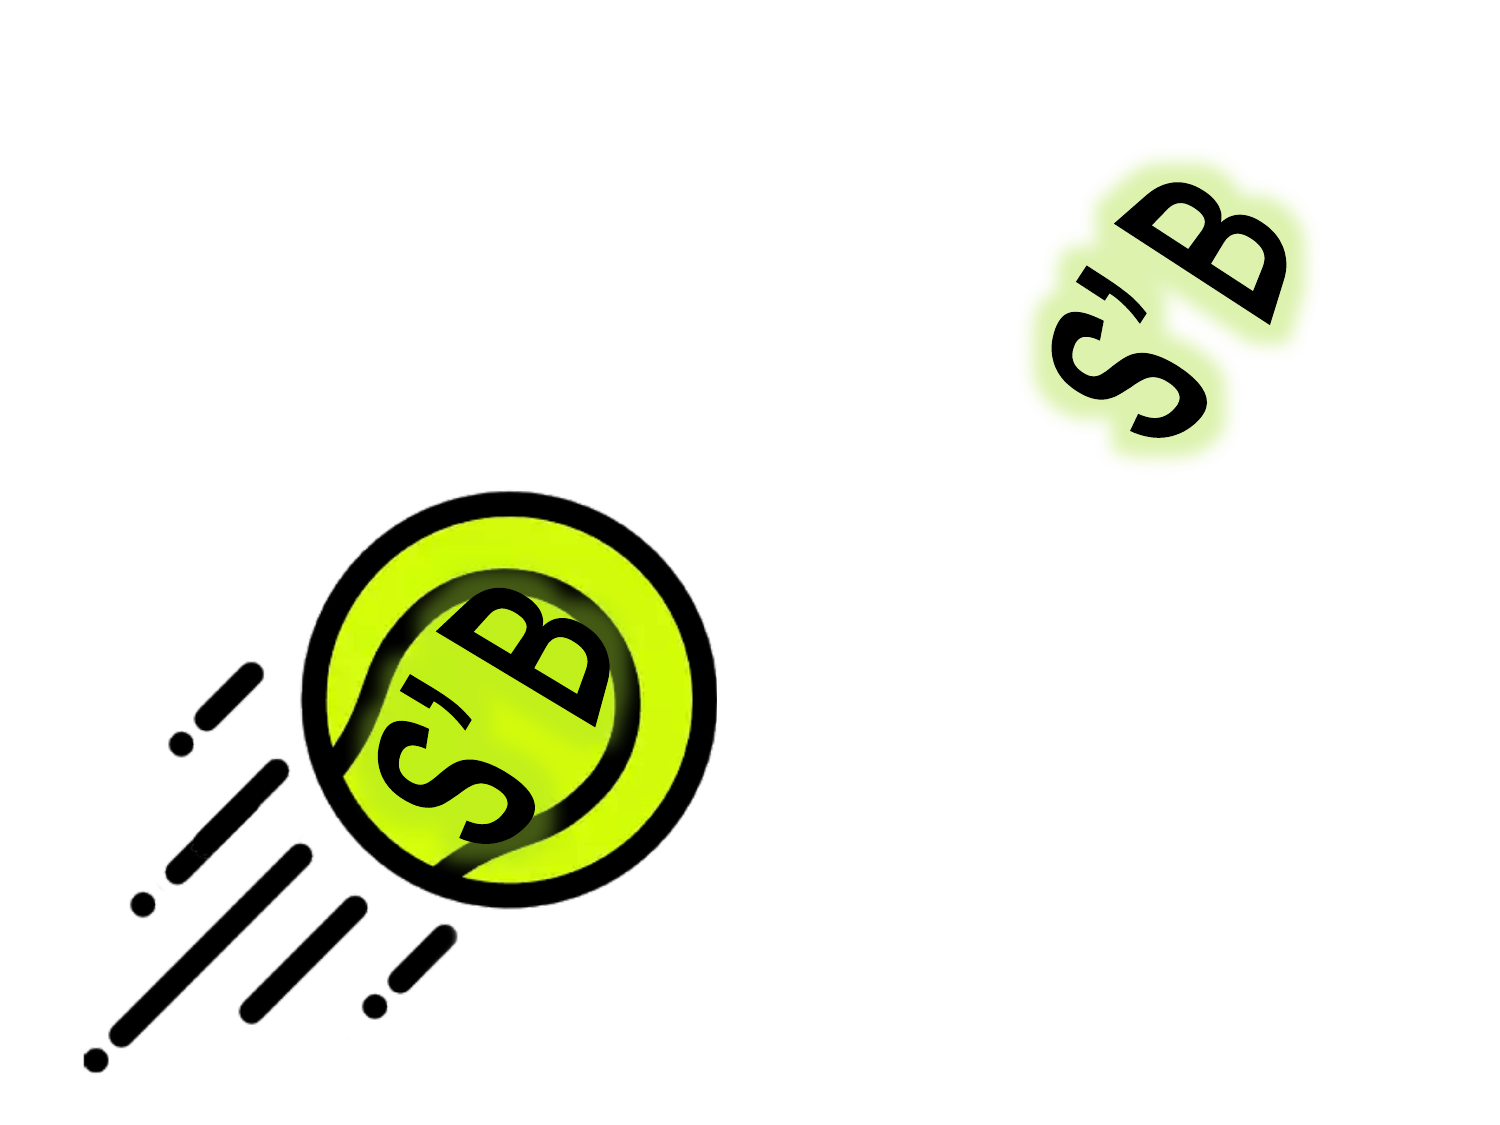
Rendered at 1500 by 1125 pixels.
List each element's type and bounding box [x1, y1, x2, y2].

text_box [83, 464, 718, 1099]
